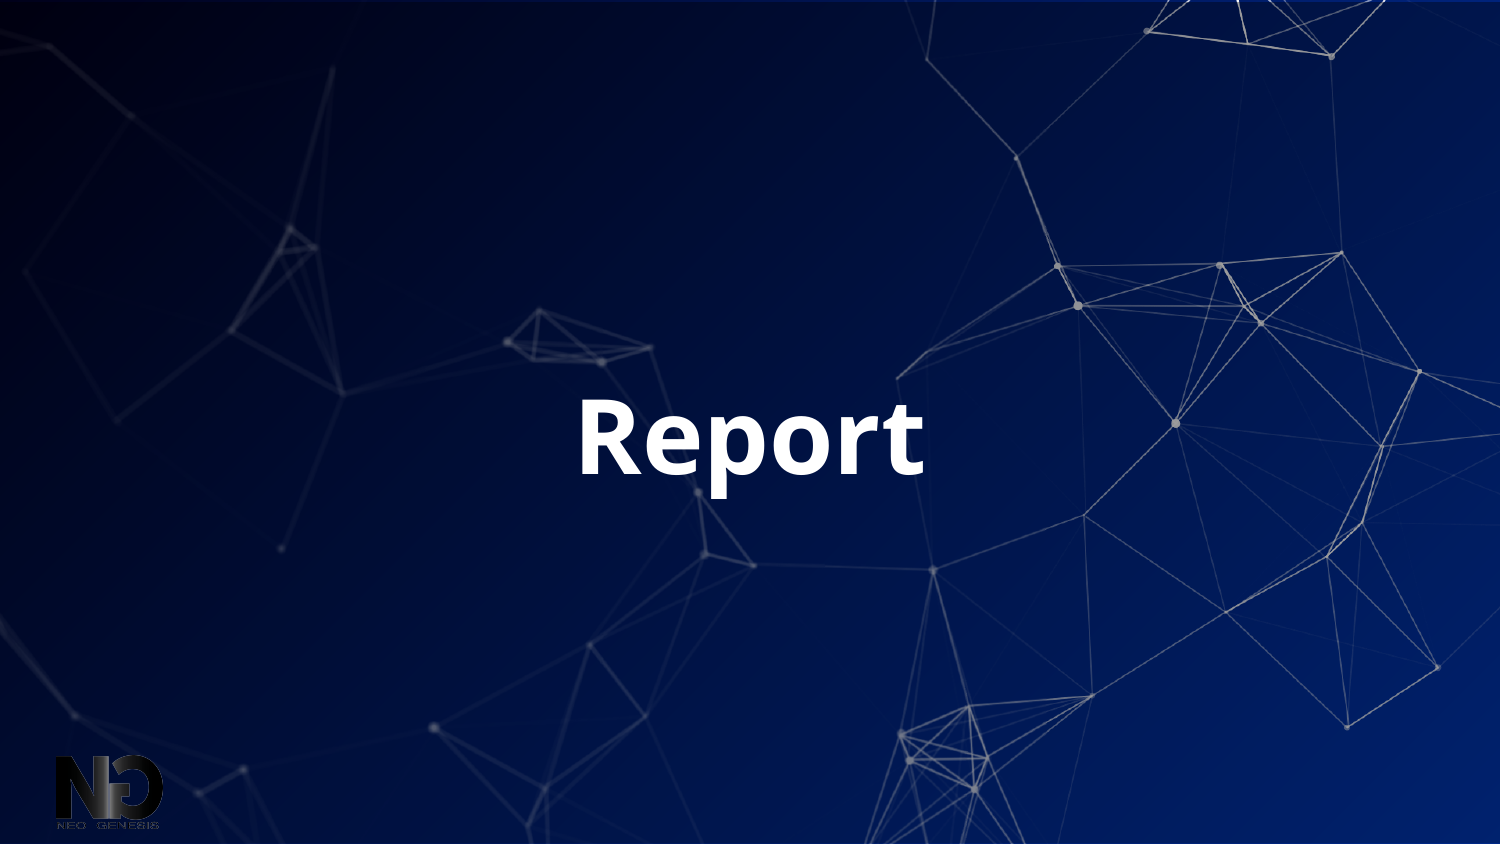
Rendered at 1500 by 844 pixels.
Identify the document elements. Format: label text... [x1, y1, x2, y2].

picture [56, 755, 163, 830]
text_box [0, 2, 1500, 844]
title Report [198, 327, 1302, 519]
